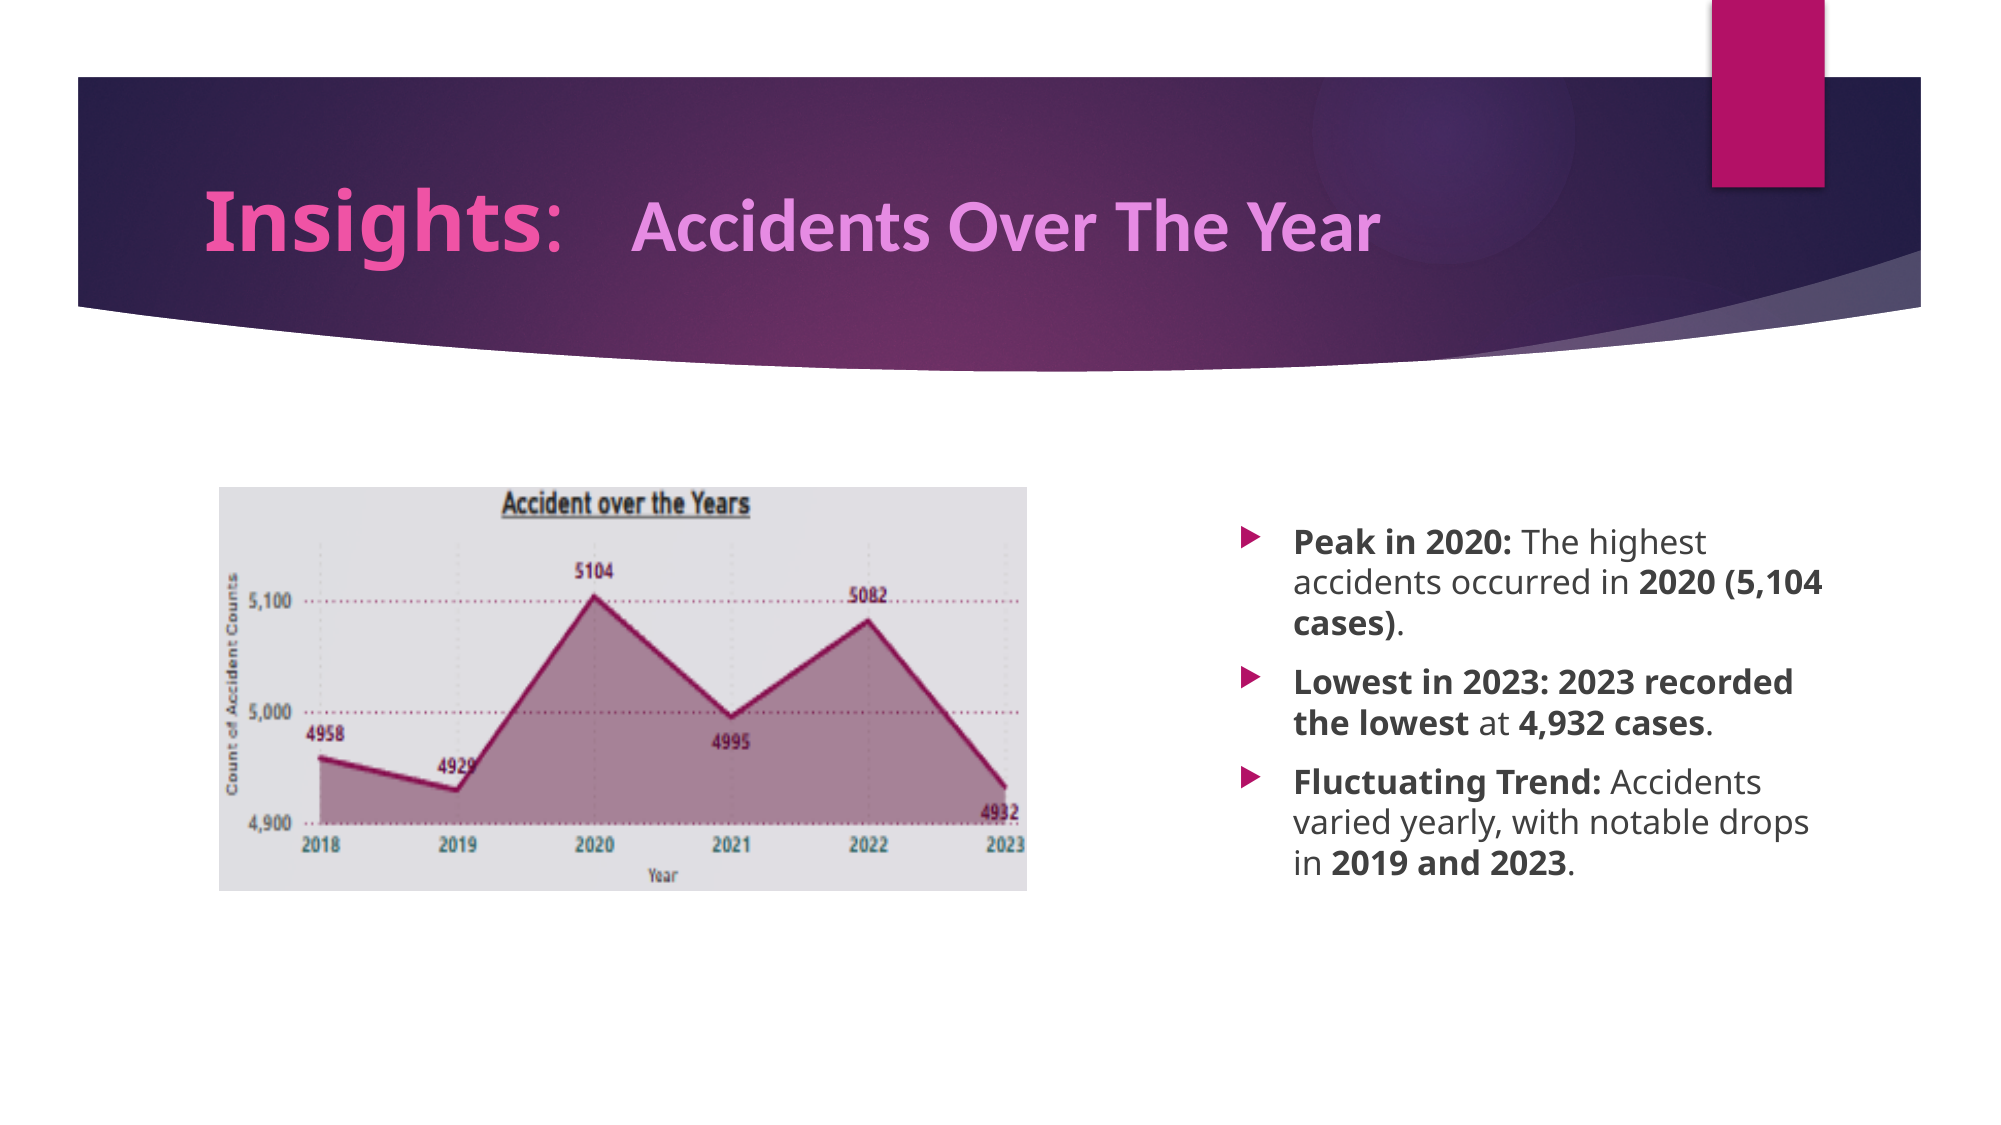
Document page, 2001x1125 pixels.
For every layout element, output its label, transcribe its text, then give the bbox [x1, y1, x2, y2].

list Peak in 2020: The highest accidents occurred in 2020 (5,104 cases). Lowest in 2023: 2023 recorded the lowest at 4,932 cases. Fluctuating Trend: Accidents varied yearly, with notable drops in 2019 and 2023. [1223, 513, 1864, 891]
title Insights: Accidents Over The Year [189, 159, 1627, 276]
picture [219, 487, 1027, 891]
